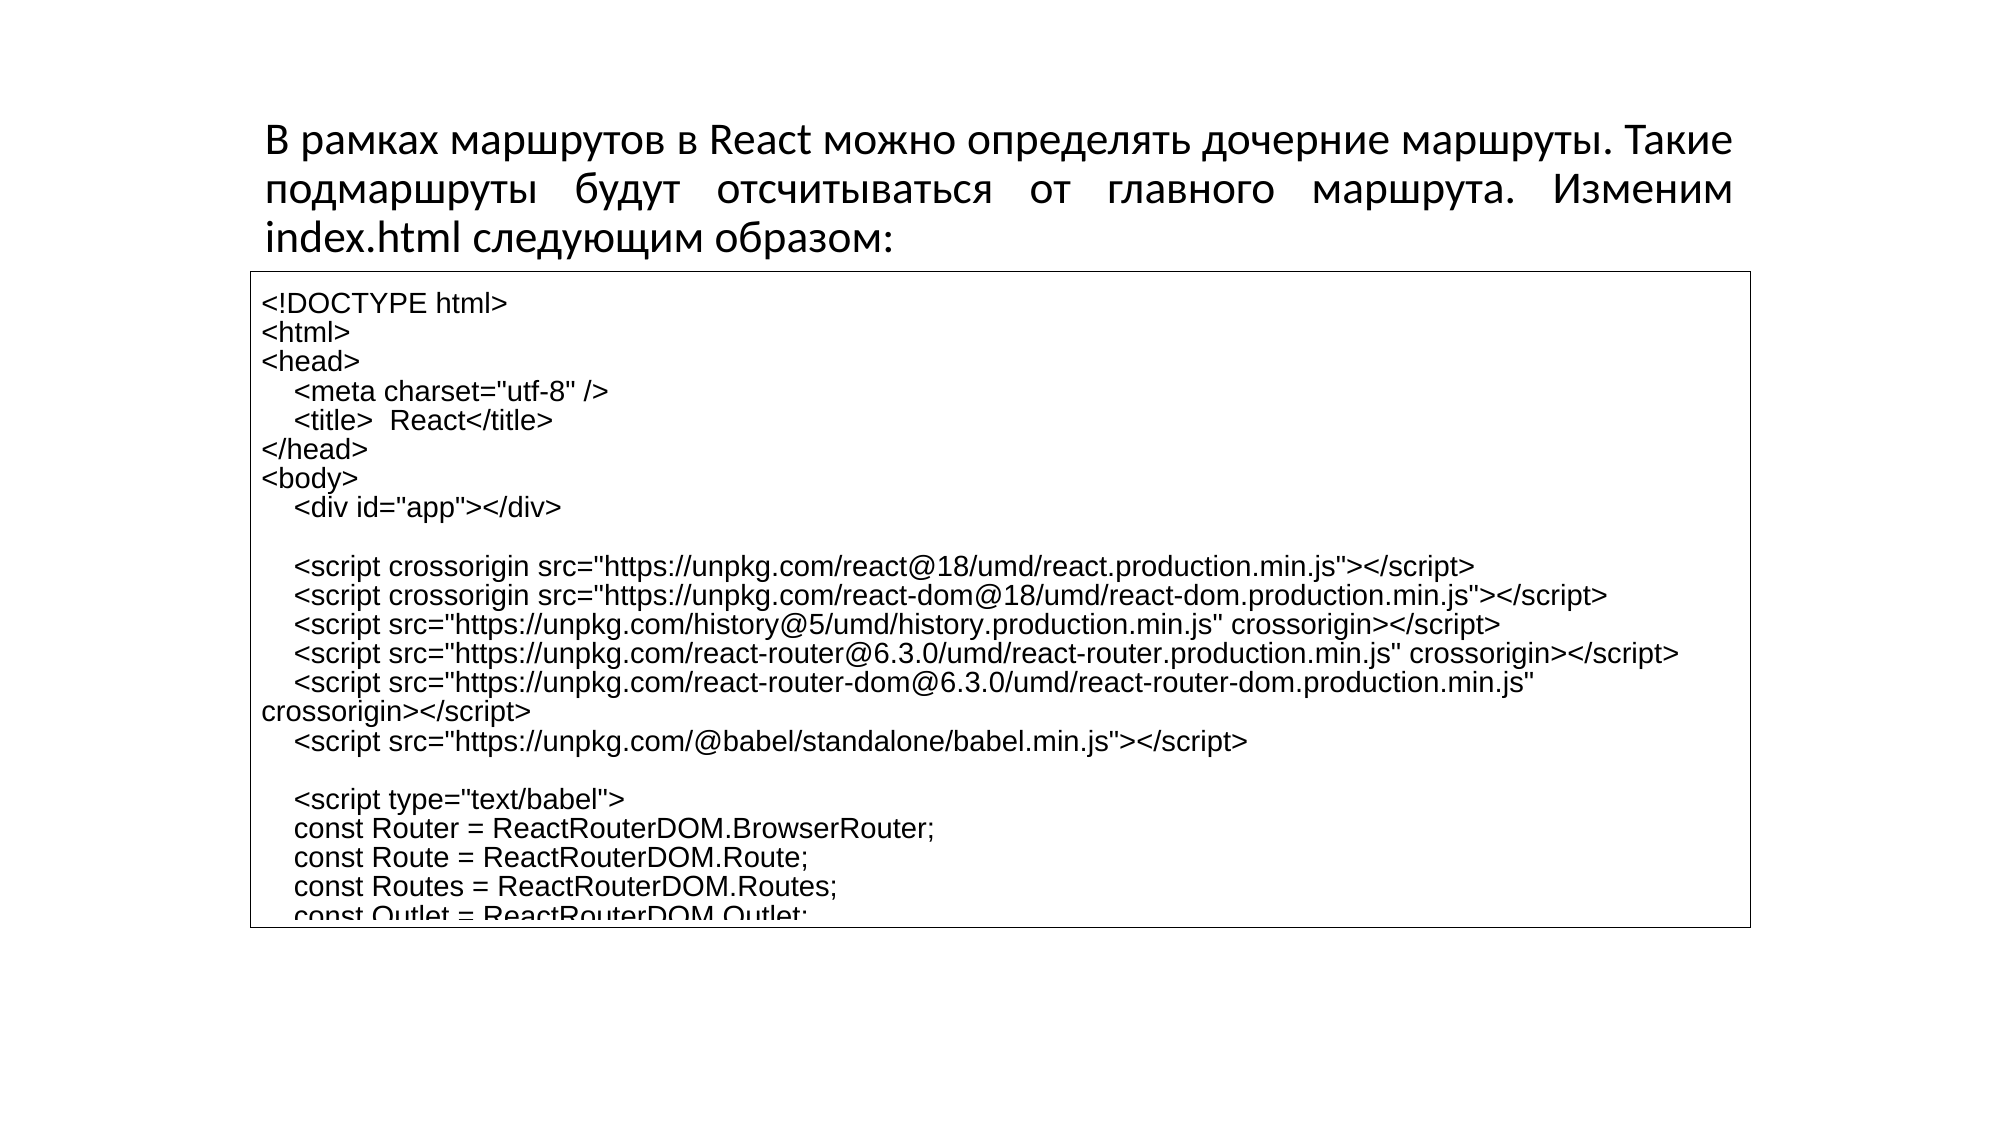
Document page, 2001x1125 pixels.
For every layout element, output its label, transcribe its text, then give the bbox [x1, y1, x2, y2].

subtitle В рамках маршрутов в React можно определять дочерние маршруты. Такие подмаршруты будут отсчитываться от главного маршрута. Изменим index.html следующим образом: [249, 107, 1750, 271]
